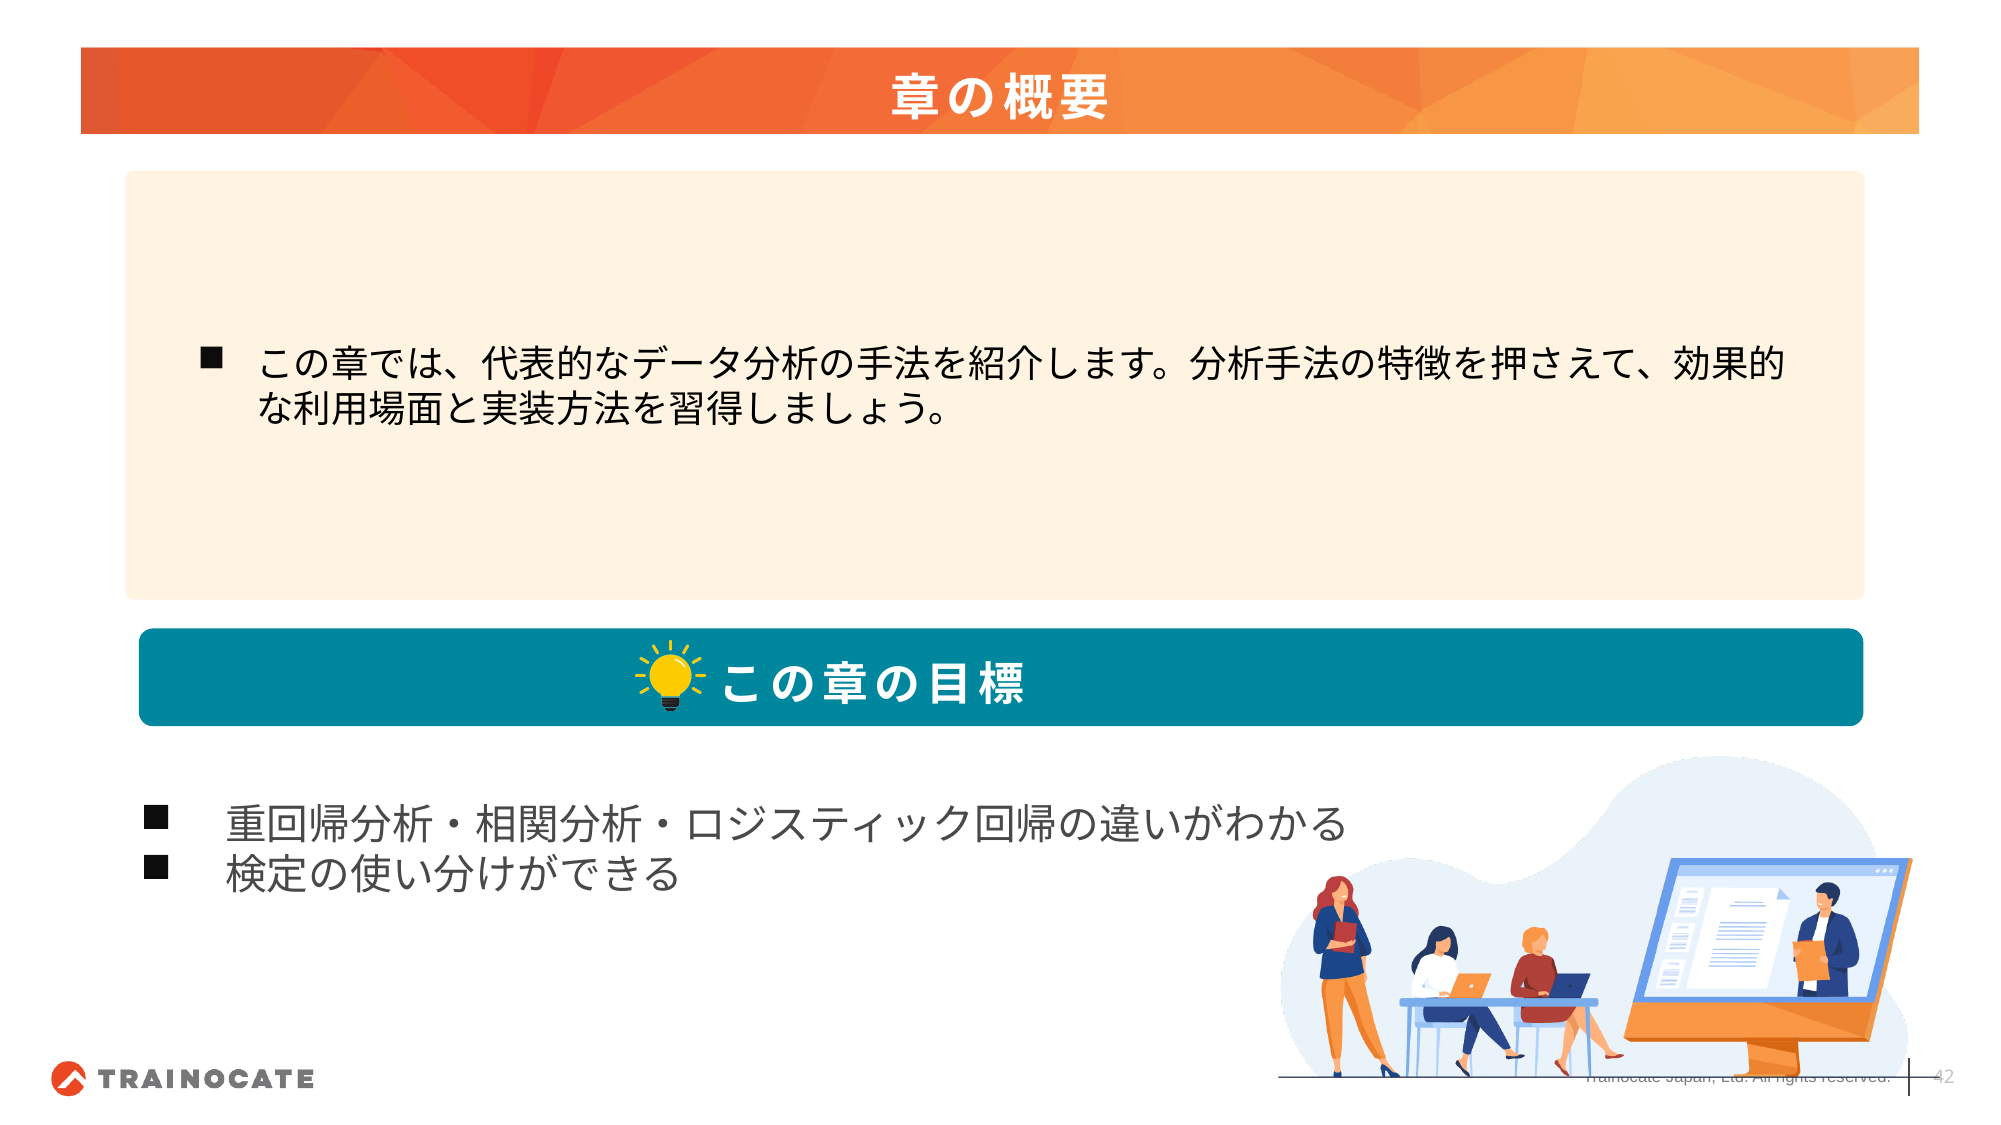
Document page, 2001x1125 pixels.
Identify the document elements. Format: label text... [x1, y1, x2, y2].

text_box この章の目標 [254, 646, 1489, 719]
title 章の概要 [60, 60, 1940, 140]
picture [635, 640, 706, 711]
list この章では、代表的なデータ分析の手法を紹介します。分析手法の特徴を押さえて、効果的な利用場面と実装方法を習得しましょう。 [182, 200, 1818, 570]
text_box [125, 170, 1865, 600]
picture [1278, 756, 1940, 1078]
picture [80, 47, 1920, 60]
slide_number 42 [1519, 1060, 1970, 1095]
picture [30, 1046, 335, 1109]
text_box [140, 630, 1862, 725]
text_box 重回帰分析・相関分析・ロジスティック回帰の違いがわかる 検定の使い分けができる [125, 790, 956, 925]
